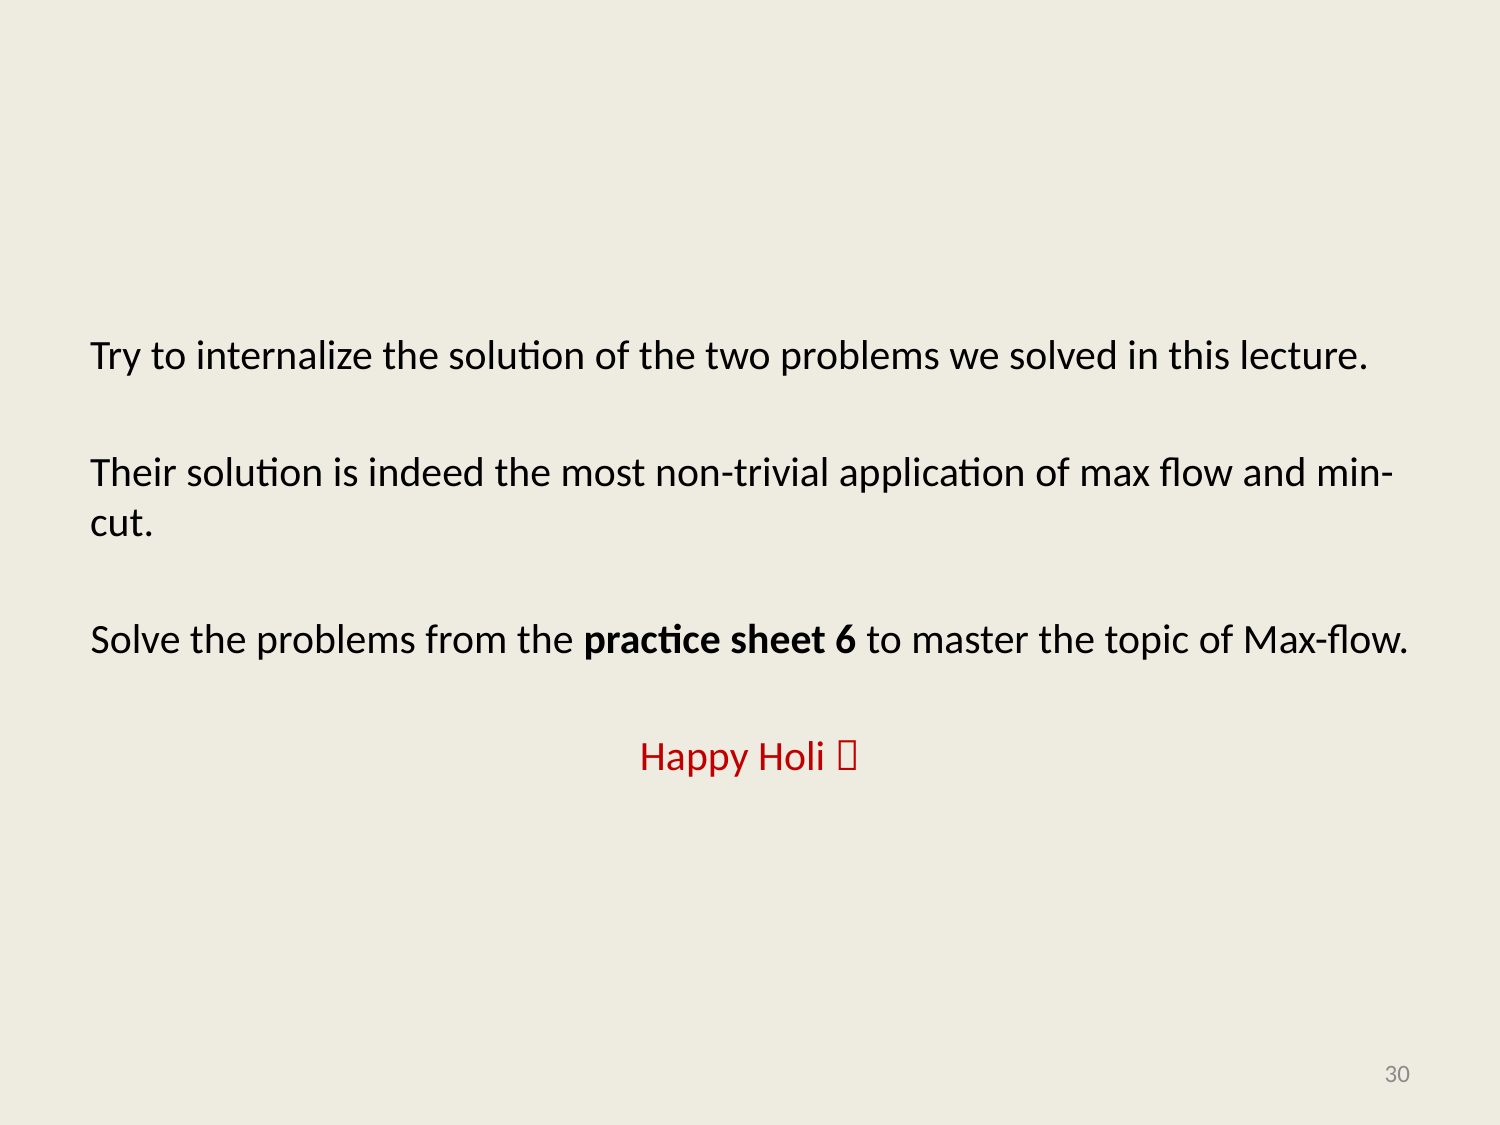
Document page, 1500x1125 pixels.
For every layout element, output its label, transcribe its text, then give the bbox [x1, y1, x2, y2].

list Try to internalize the solution of the two problems we solved in this lecture. Their solution is indeed the most non-trivial application of max flow and min-cut. Solve the problems from the practice sheet 6 to master the topic of Max-flow. Happy Holi  [75, 262, 1425, 1005]
slide_number 30 [1074, 1042, 1425, 1103]
